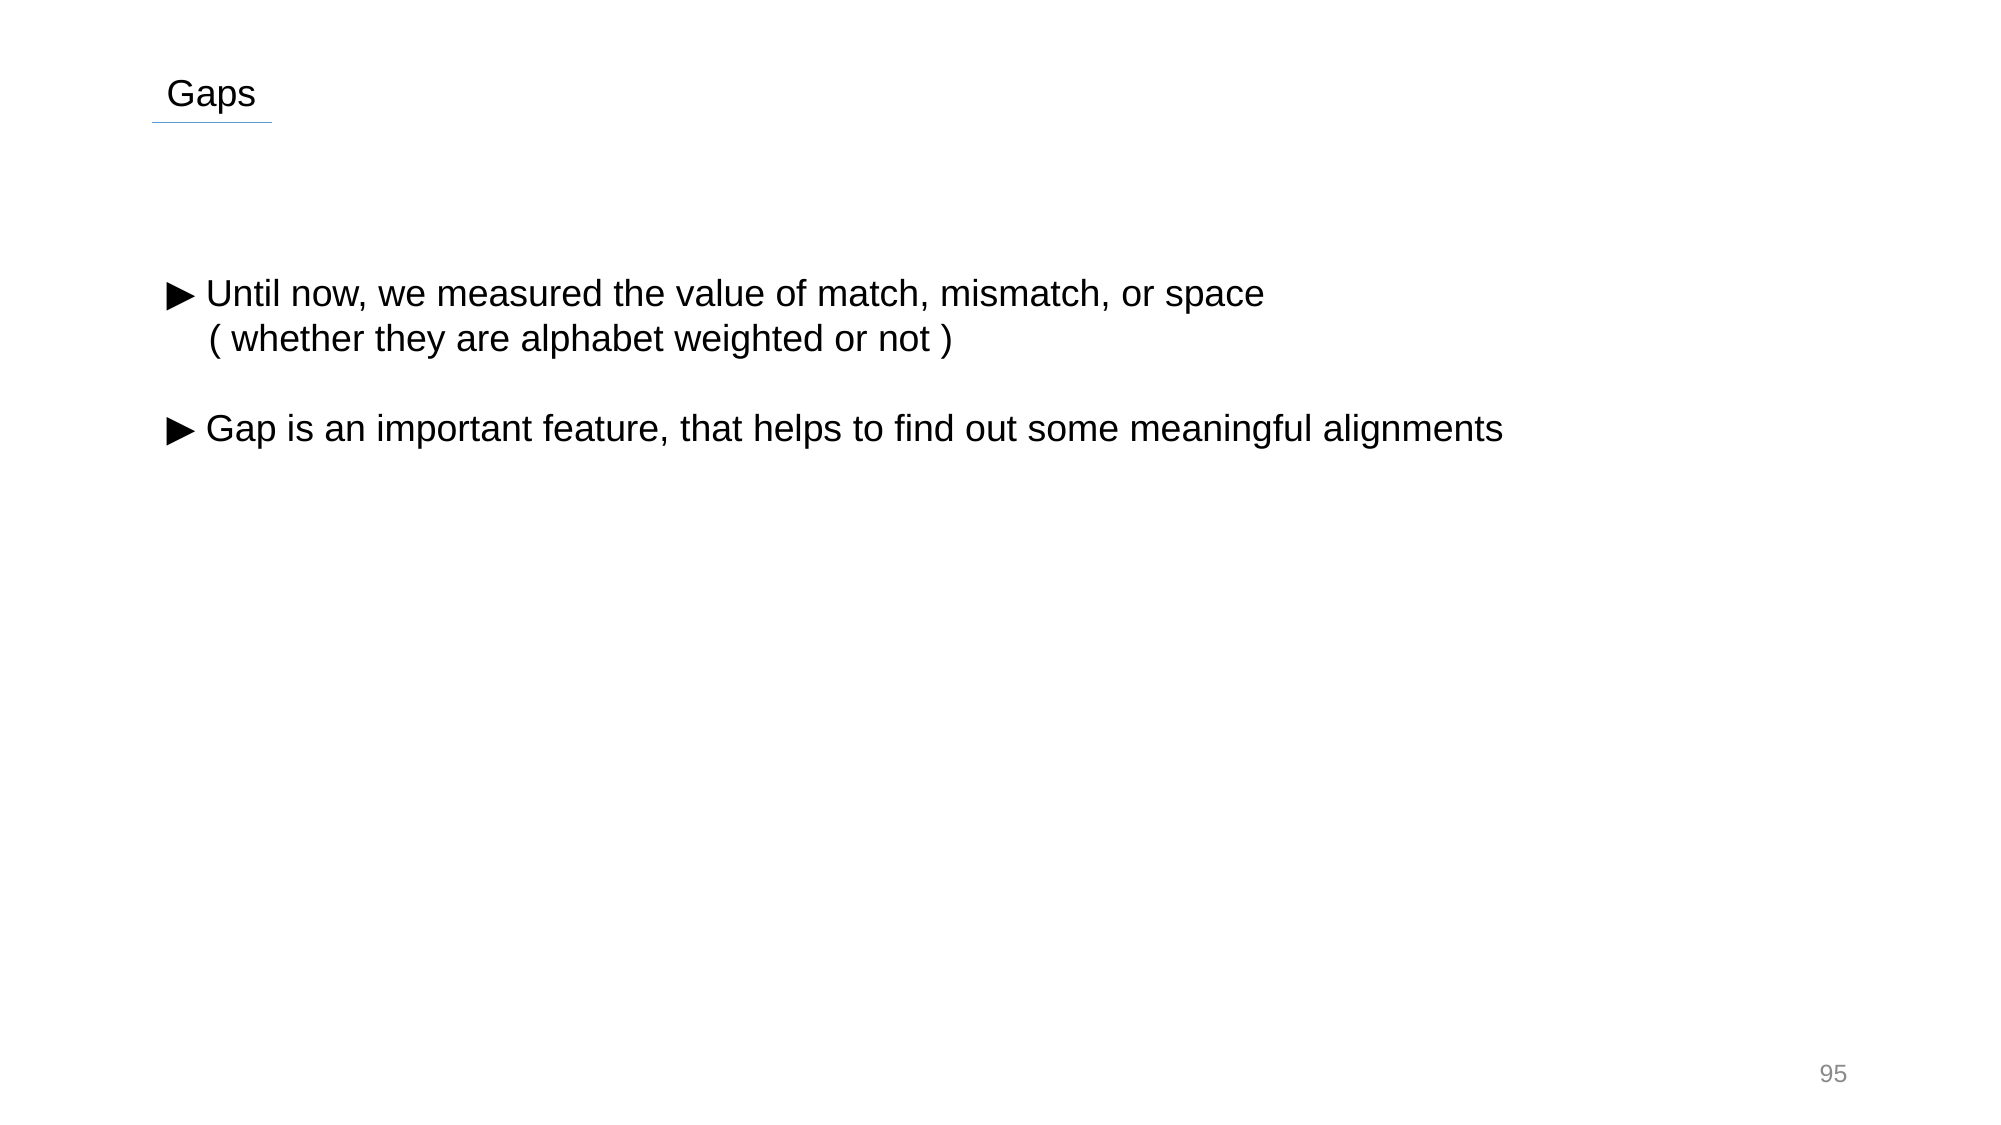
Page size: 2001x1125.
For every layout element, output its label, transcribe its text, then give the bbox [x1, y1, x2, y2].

slide_number 95 [1412, 1042, 1863, 1103]
text_box Gaps [151, 61, 1253, 122]
text_box ▶ Until now, we measured the value of match, mismatch, or space ( whether they are alphabet weighted or not ) ▶ Gap is an important feature, that helps to find out some meaningful alignments [151, 261, 1758, 457]
